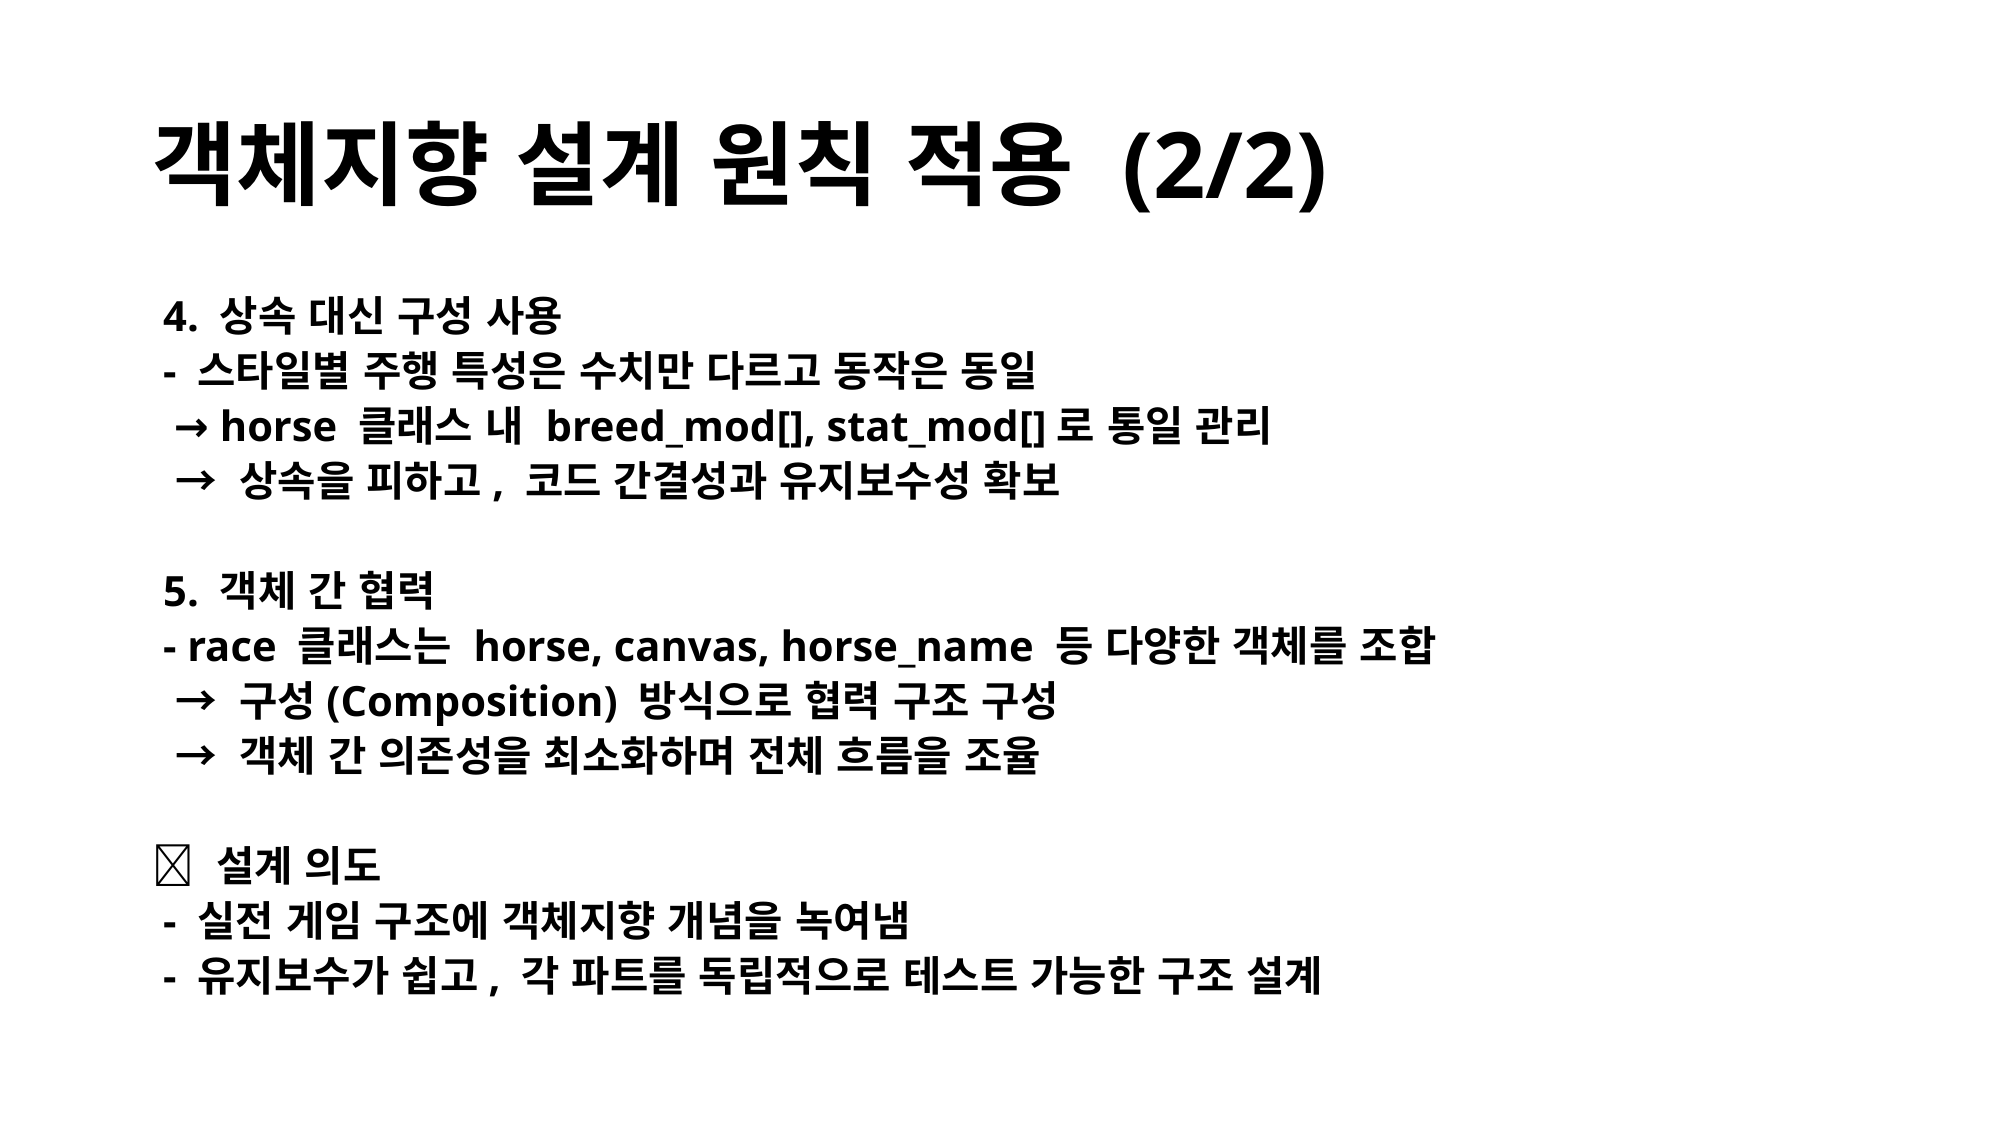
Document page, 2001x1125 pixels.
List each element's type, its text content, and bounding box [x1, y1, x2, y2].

title 객체지향 설계 원칙 적용 (2/2) [137, 59, 1863, 277]
list 4. 상속 대신 구성 사용 - 스타일별 주행 특성은 수치만 다르고 동작은 동일 → horse 클래스 내 breed_mod[], stat_mod[]로 통일 관리 → 상속을 피하고, 코드 간결성과 유지보수성 확보 5. 객체 간 협력 - race 클래스는 horse, canvas, horse_name 등 다양한 객체를 조합 → 구성(Composition) 방식으로 협력 구조 구성 → 객체 간 의존성을 최소화하며 전체 흐름을 조율 💡 설계 의도 - 실전 게임 구조에 객체지향 개념을 녹여냄 - 유지보수가 쉽고, 각 파트를 독립적으로 테스트 가능한 구조 설계 [137, 277, 1863, 992]
